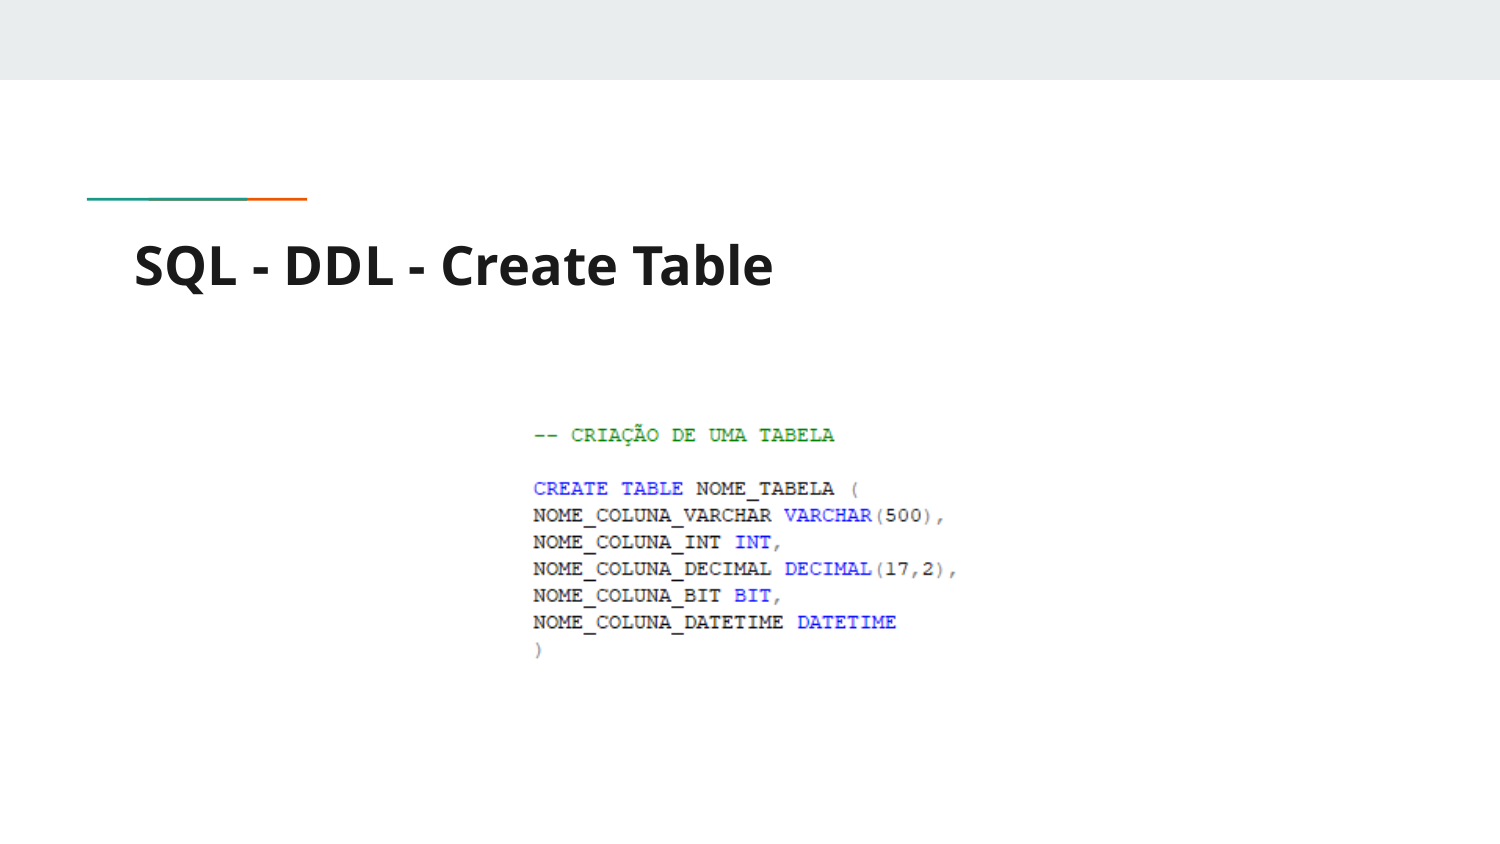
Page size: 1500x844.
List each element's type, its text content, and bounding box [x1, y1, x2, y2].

title SQL - DDL - Create Table [119, 216, 1381, 305]
picture [529, 418, 971, 668]
